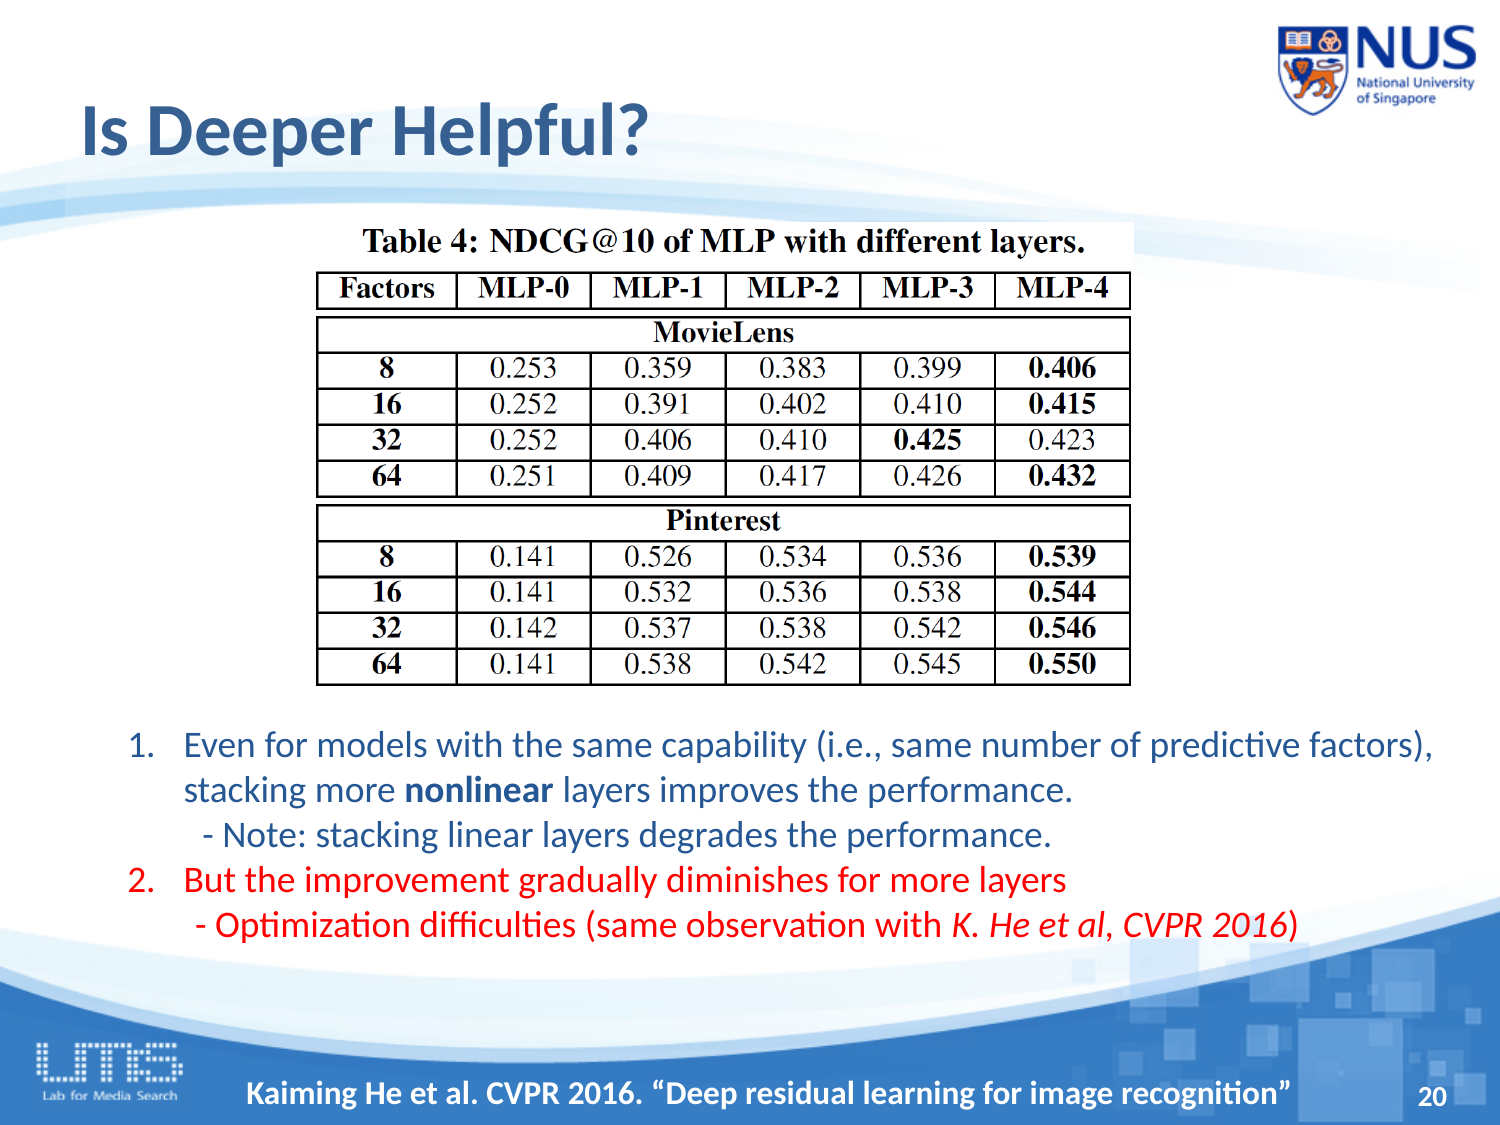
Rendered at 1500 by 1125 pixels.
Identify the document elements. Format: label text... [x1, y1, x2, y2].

title Is Deeper Helpful? [64, 30, 1134, 220]
picture [0, 0, 1500, 1125]
slide_number 20 [1112, 1065, 1463, 1125]
text_box Even for models with the same capability (i.e., same number of predictive factors), stacking more nonlinear layers improves the performance. - Note: stacking linear layers degrades the performance. But the improvement gradually diminishes for more layers - Optimization difficulties (same observation with K. He et al, CVPR 2016) [112, 712, 1463, 953]
text_box Kaiming He et al. CVPR 2016. “Deep residual learning for image recognition” [231, 1063, 1317, 1119]
